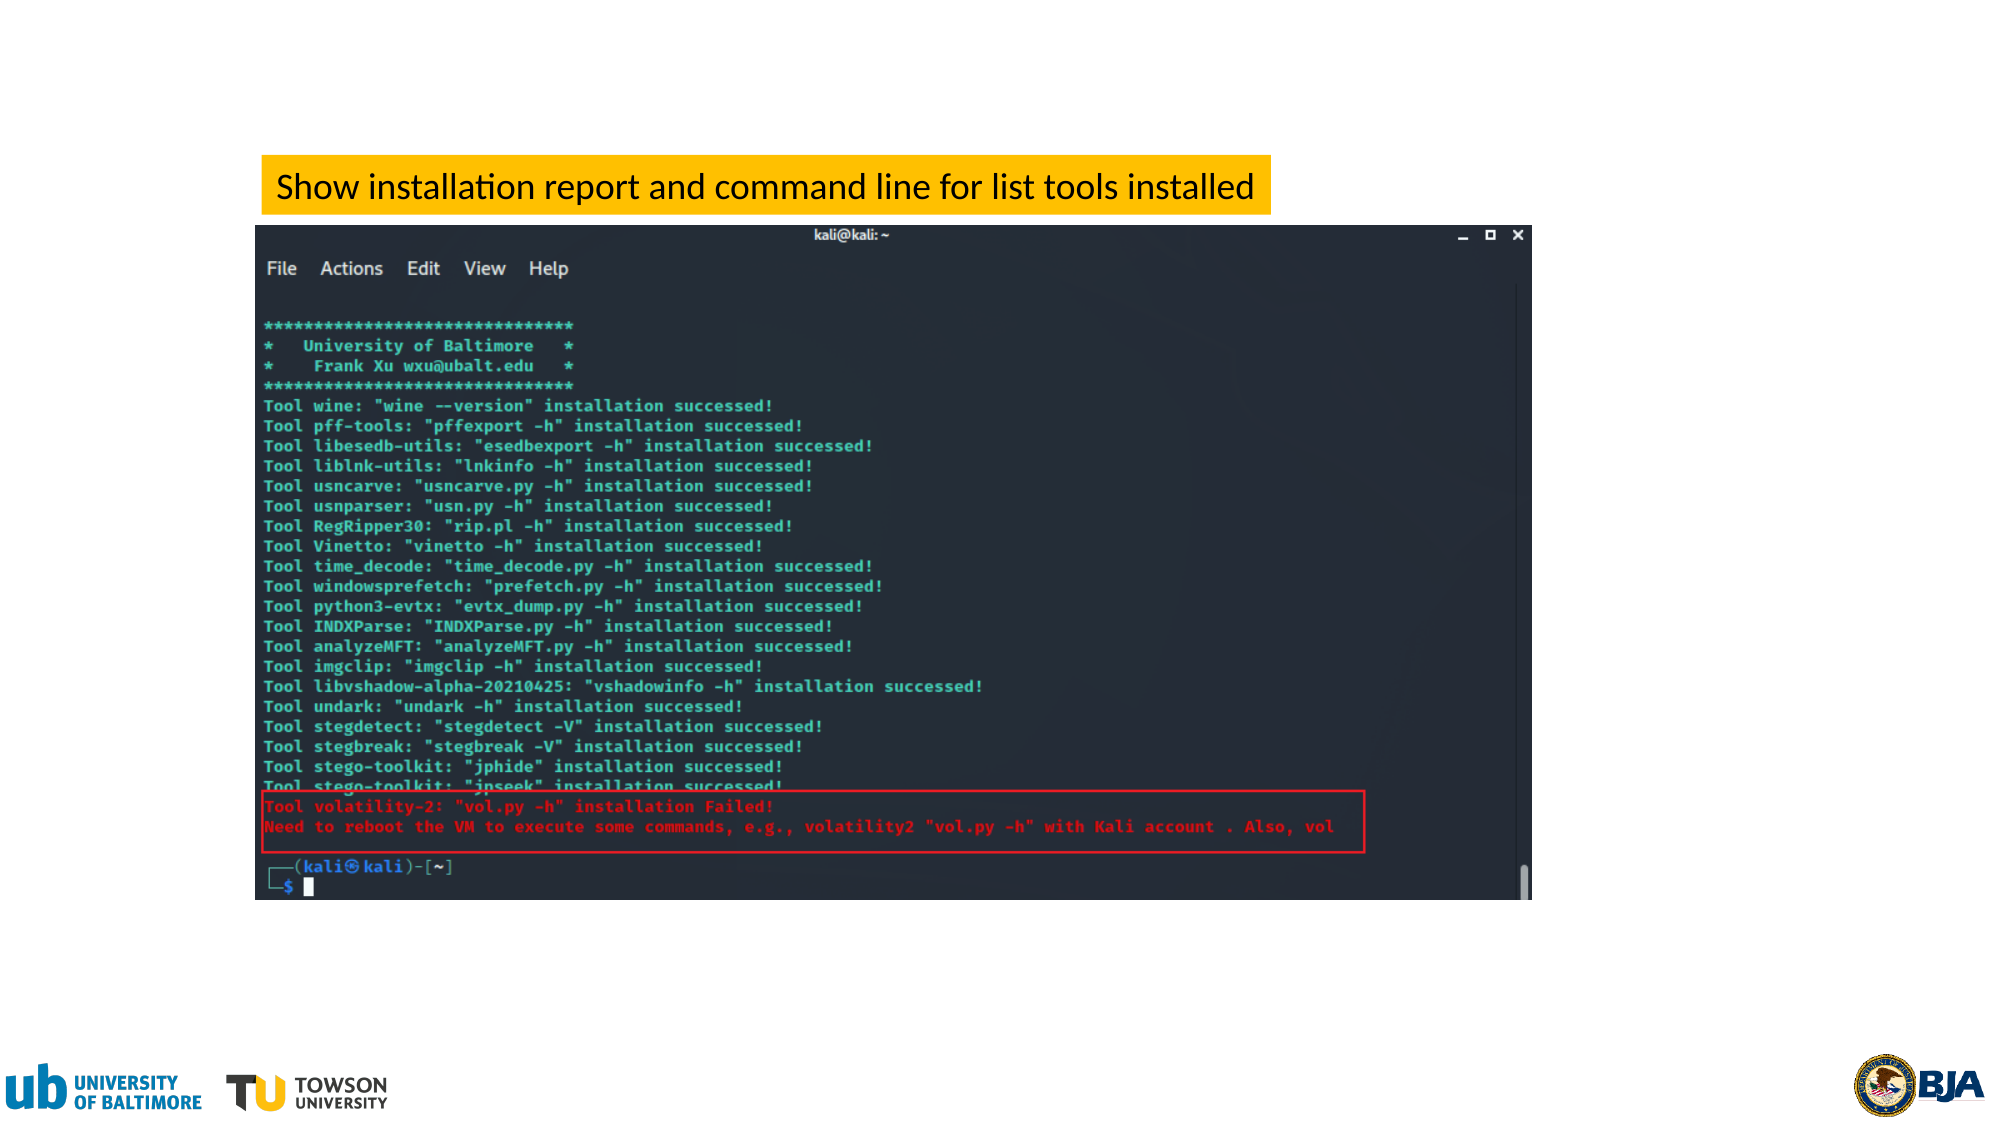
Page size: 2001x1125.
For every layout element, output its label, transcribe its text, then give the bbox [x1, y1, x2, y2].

picture [1854, 1054, 1986, 1117]
picture [255, 225, 1532, 900]
text_box Show installation report and command line for list tools installed [261, 154, 1271, 215]
picture [0, 1031, 407, 1125]
